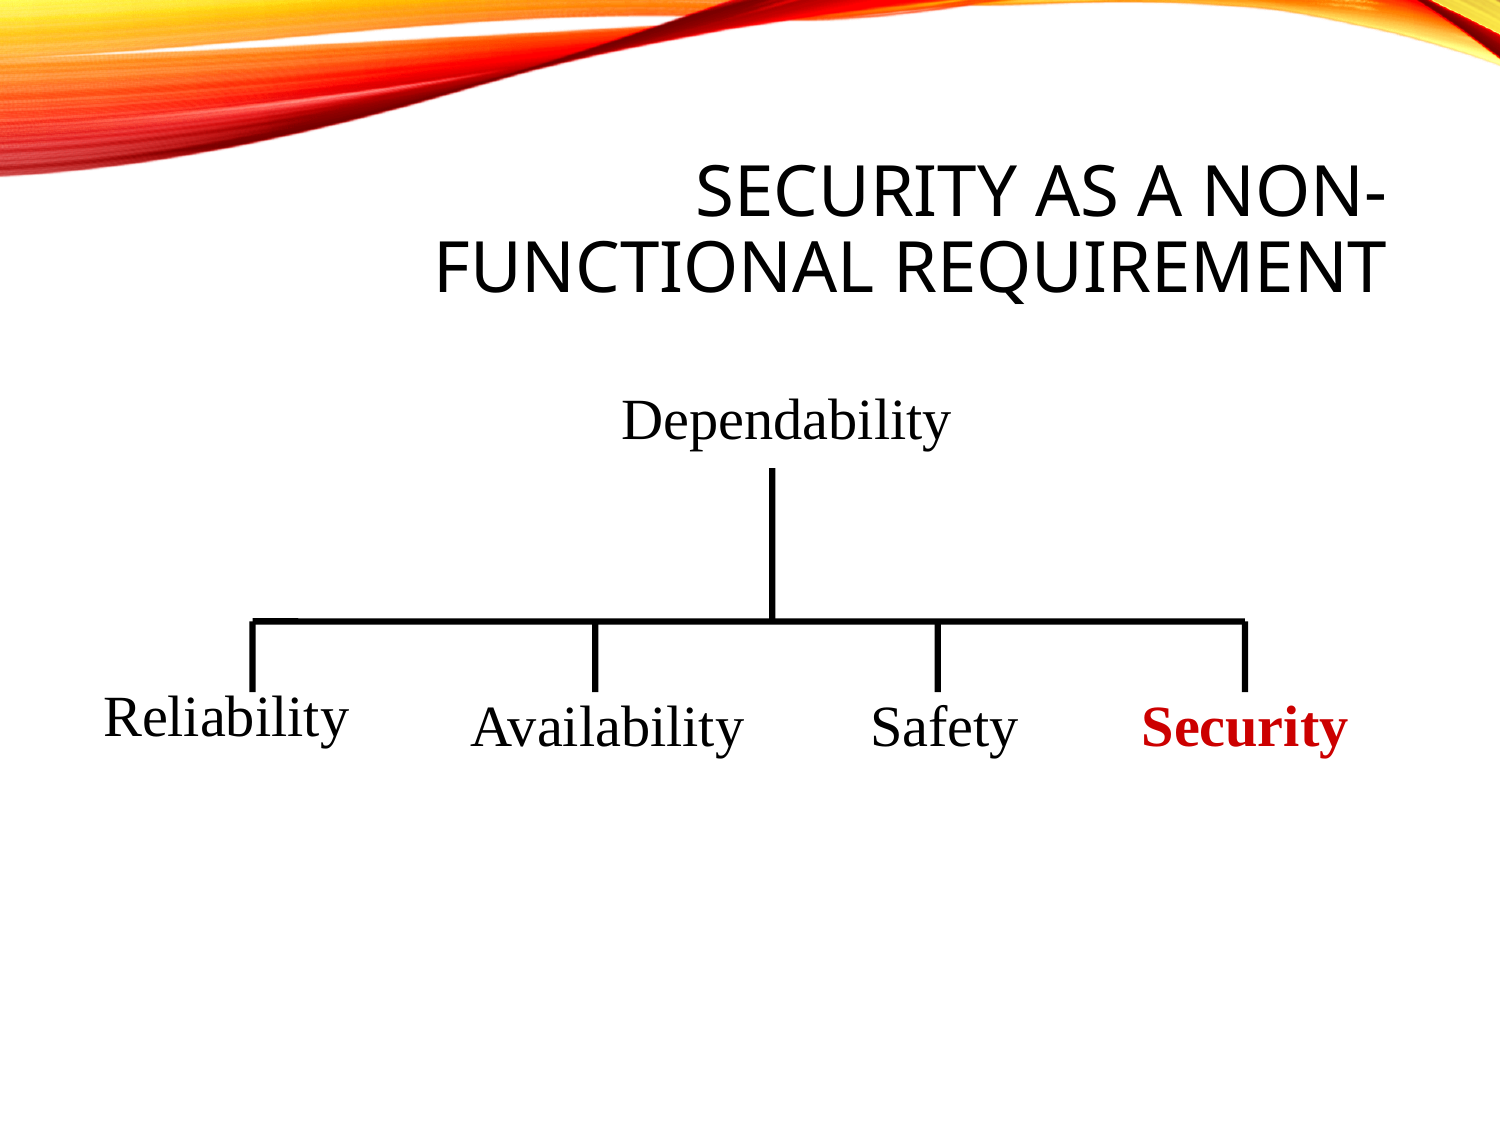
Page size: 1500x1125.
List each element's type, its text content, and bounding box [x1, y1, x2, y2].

text_box Availability [455, 680, 760, 766]
picture [0, 0, 1500, 178]
text_box Dependability [606, 373, 968, 459]
title Security as a non-functional requirement [356, 125, 1403, 338]
text_box Reliability [88, 671, 365, 756]
text_box Security [1126, 680, 1364, 766]
text_box Safety [855, 680, 1034, 766]
